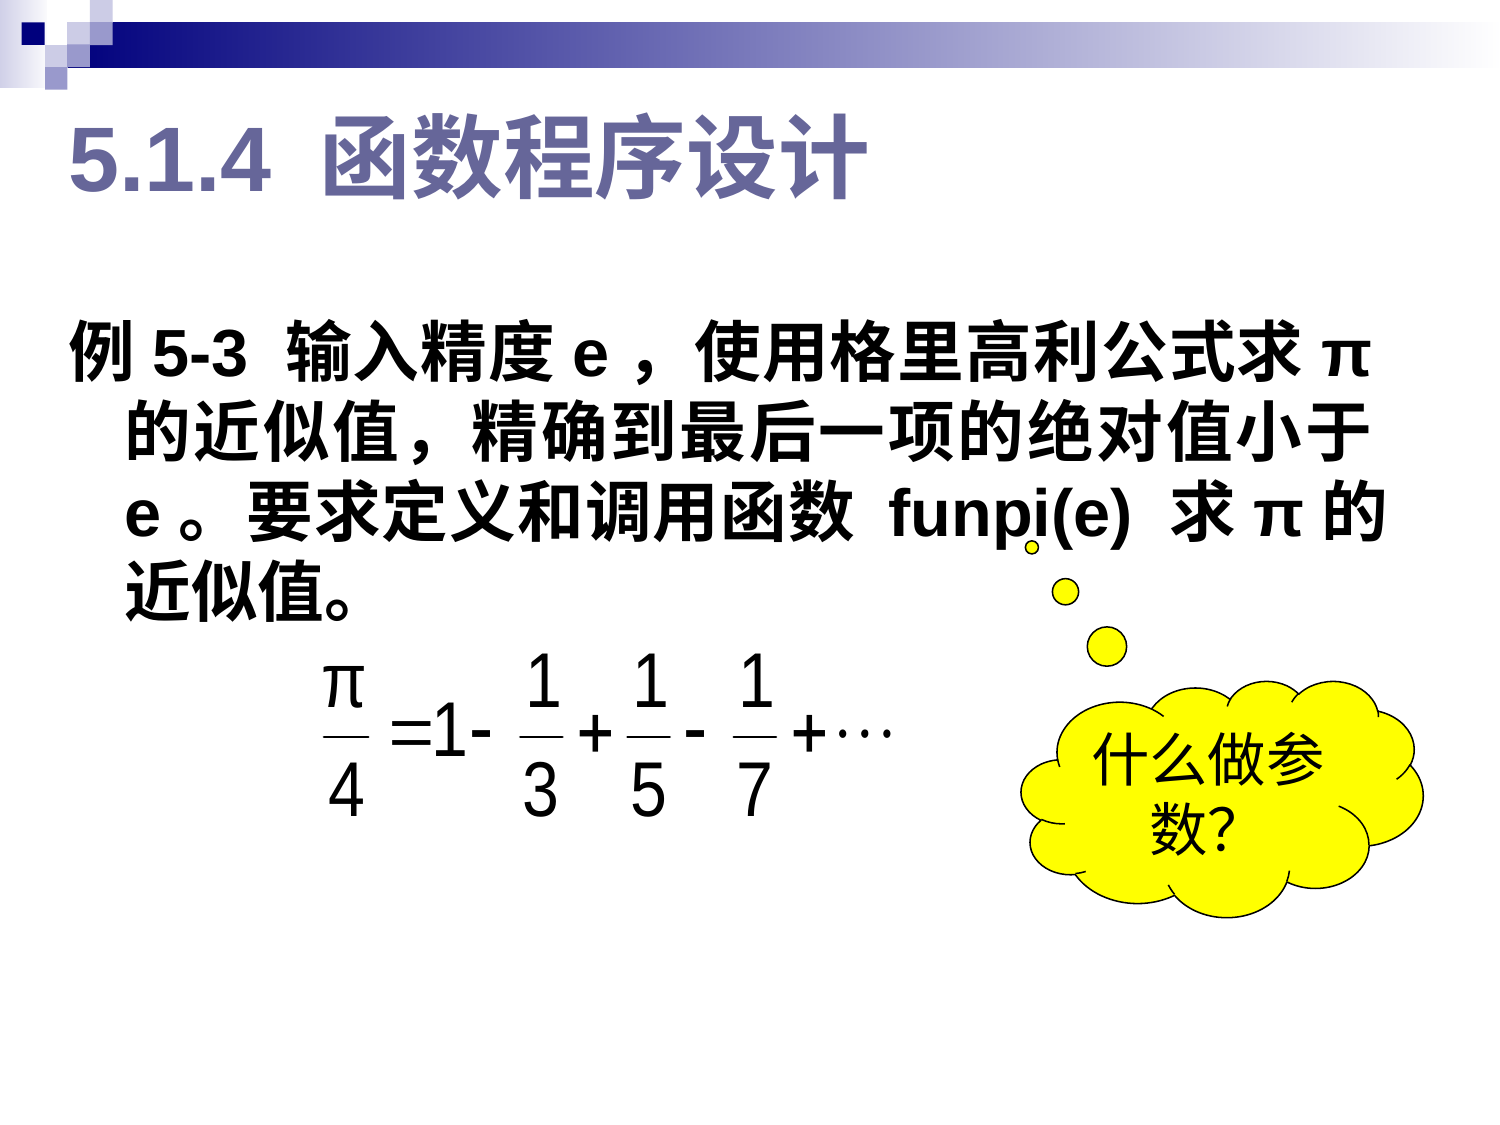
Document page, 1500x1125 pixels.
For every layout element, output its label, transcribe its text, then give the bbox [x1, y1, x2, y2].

text_box 什么做参数？ [1052, 578, 1079, 605]
text_box 什么做参数？ [1025, 540, 1039, 554]
list 例5-3 输入精度e，使用格里高利公式求π的近似值，精确到最后一项的绝对值小于e。要求定义和调用函数 funpi(e) 求π的近似值。 [53, 534, 1404, 941]
text_box 什么做参数？ [1020, 681, 1424, 918]
text_box 什么做参数？ [1087, 626, 1127, 667]
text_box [312, 632, 904, 835]
title 5.1.4 函数程序设计 [53, 78, 1329, 232]
list 例5-3 输入精度e，使用格里高利公式求π的近似值，精确到最后一项的绝对值小于e。要求定义和调用函数 funpi(e) 求π的近似值。 [53, 302, 1404, 533]
